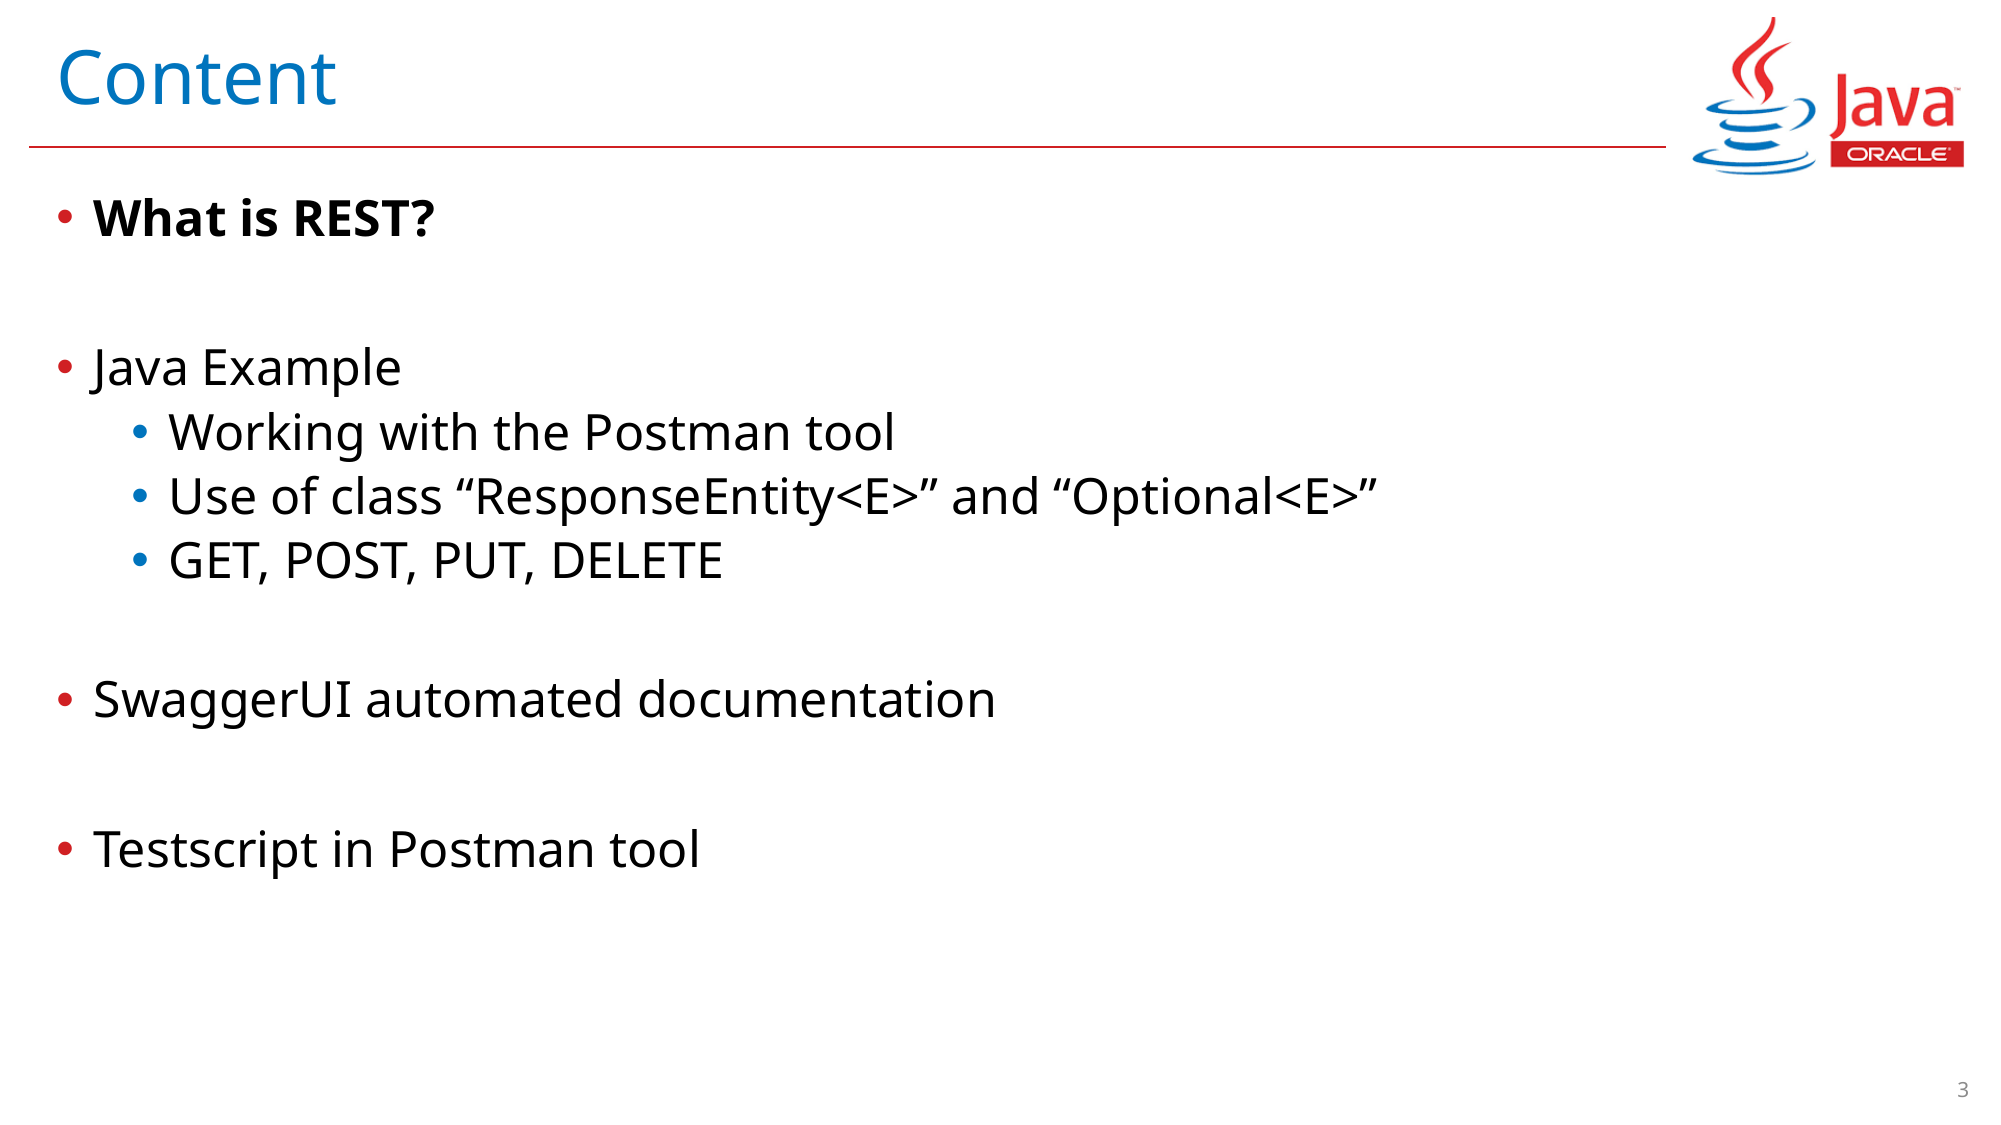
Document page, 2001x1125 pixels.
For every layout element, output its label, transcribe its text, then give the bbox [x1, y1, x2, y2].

slide_number 3 [1534, 1060, 1985, 1121]
text_box [676, 774, 707, 929]
picture [1665, 17, 1994, 184]
title Content [41, 12, 1863, 147]
list What is REST? Java Example Working with the Postman tool Use of class “ResponseEntity<E>” and “Optional<E>” GET, POST, PUT, DELETE SwaggerUI automated documentation Testscript in Postman tool [41, 185, 1968, 1056]
